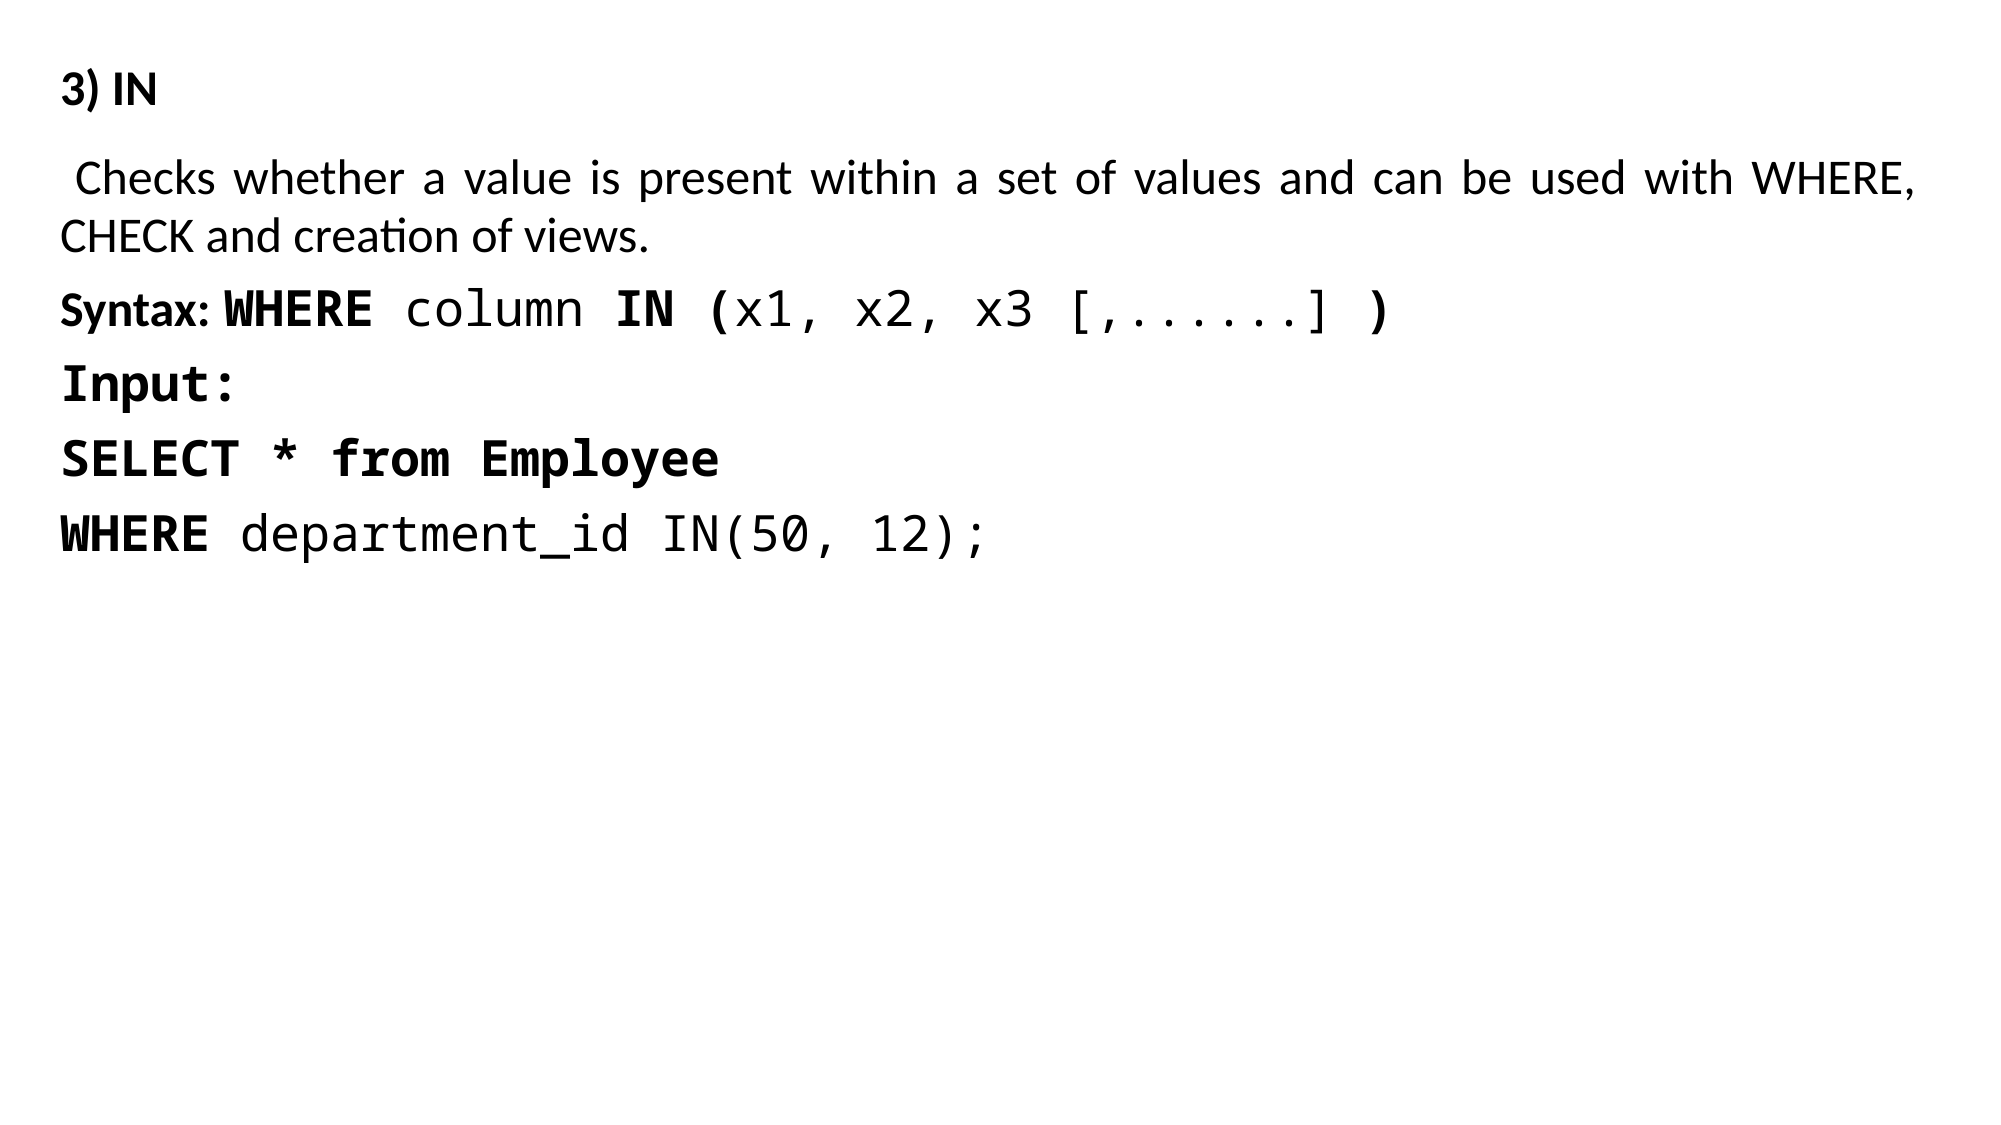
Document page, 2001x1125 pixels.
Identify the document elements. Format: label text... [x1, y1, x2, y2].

list 3) IN Checks whether a value is present within a set of values and can be used with WHERE, CHECK and creation of views. Syntax: WHERE column IN (x1, x2, x3 [,......] ) Input: SELECT * from Employee WHERE department_id IN(50, 12); [60, 62, 1918, 998]
